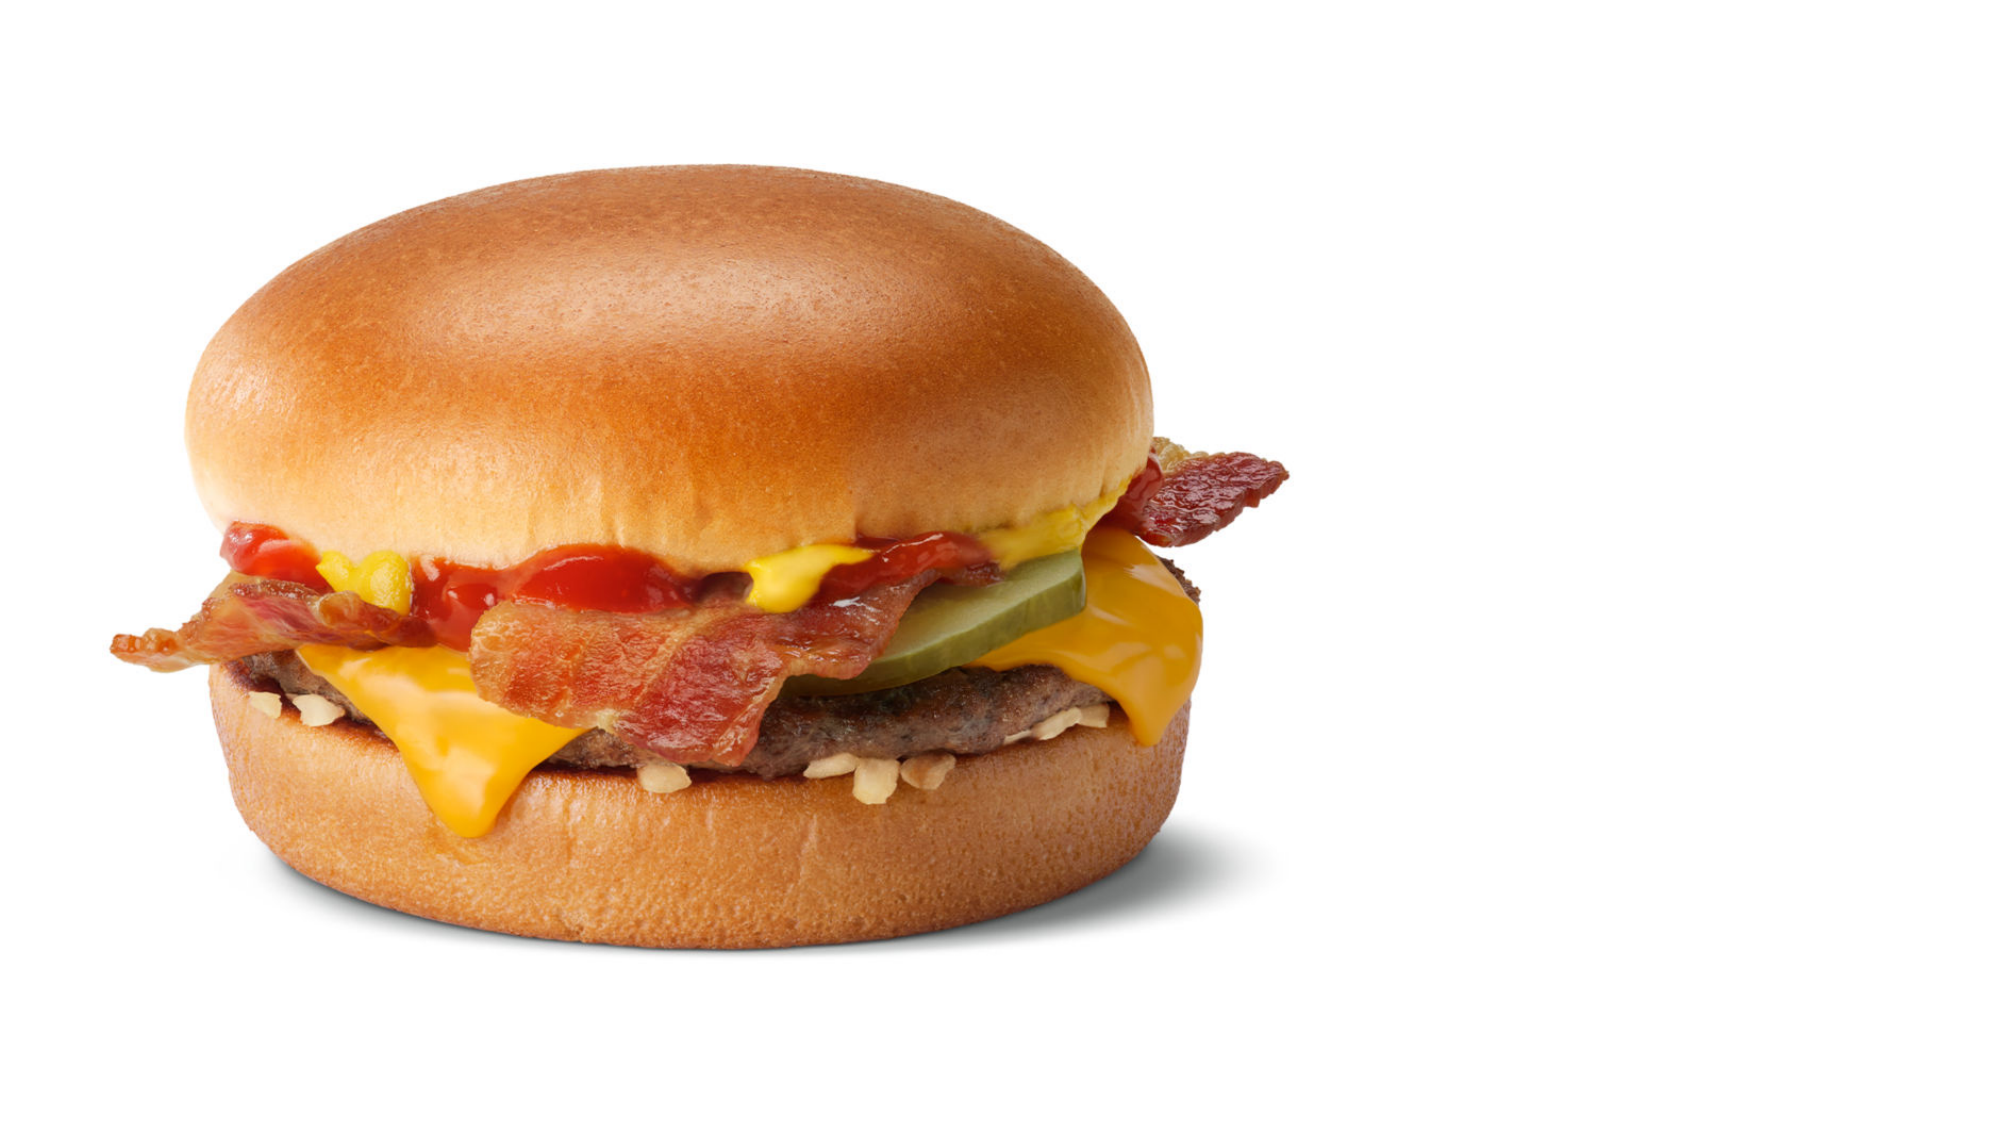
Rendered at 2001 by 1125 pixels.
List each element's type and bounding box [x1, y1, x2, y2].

picture [0, 53, 1397, 1033]
